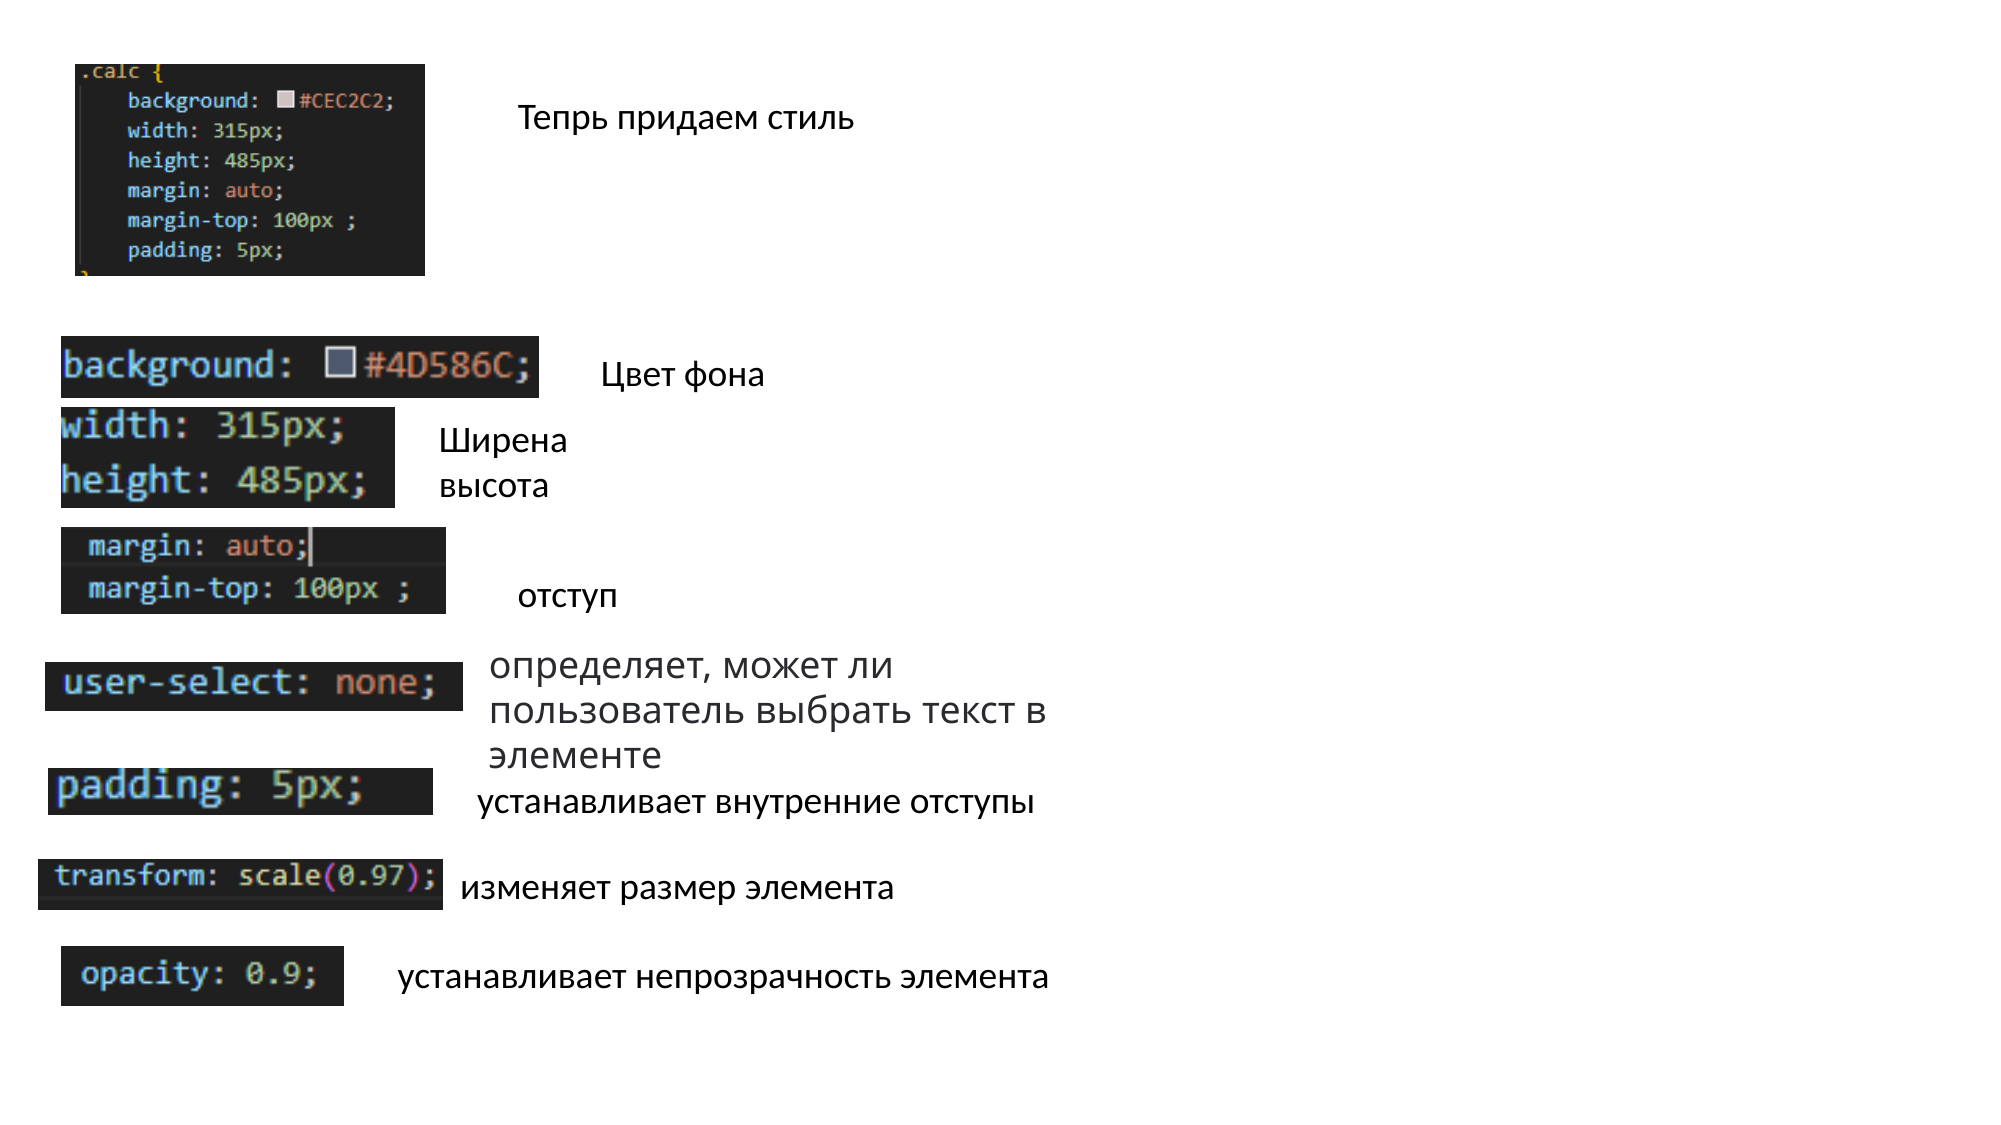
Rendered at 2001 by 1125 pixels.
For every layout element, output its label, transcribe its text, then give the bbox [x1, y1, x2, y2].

text_box устанавливает внутренние отступы [462, 768, 1062, 828]
picture [48, 768, 433, 815]
text_box Тепрь придаем стиль [503, 85, 1140, 145]
picture [61, 407, 395, 508]
text_box отступ [503, 562, 679, 623]
text_box Ширена высота [424, 407, 718, 513]
picture [61, 336, 539, 398]
picture [44, 662, 463, 711]
text_box устанавливает непрозрачность элемента [383, 943, 1078, 1004]
picture [38, 859, 443, 910]
picture [61, 946, 344, 1006]
picture [75, 64, 425, 276]
text_box Цвет фона [586, 341, 822, 402]
text_box изменяет размер элемента [445, 854, 1446, 914]
picture [61, 527, 446, 614]
text_box определяет, может ли пользователь выбрать текст в элементе [474, 633, 1169, 784]
